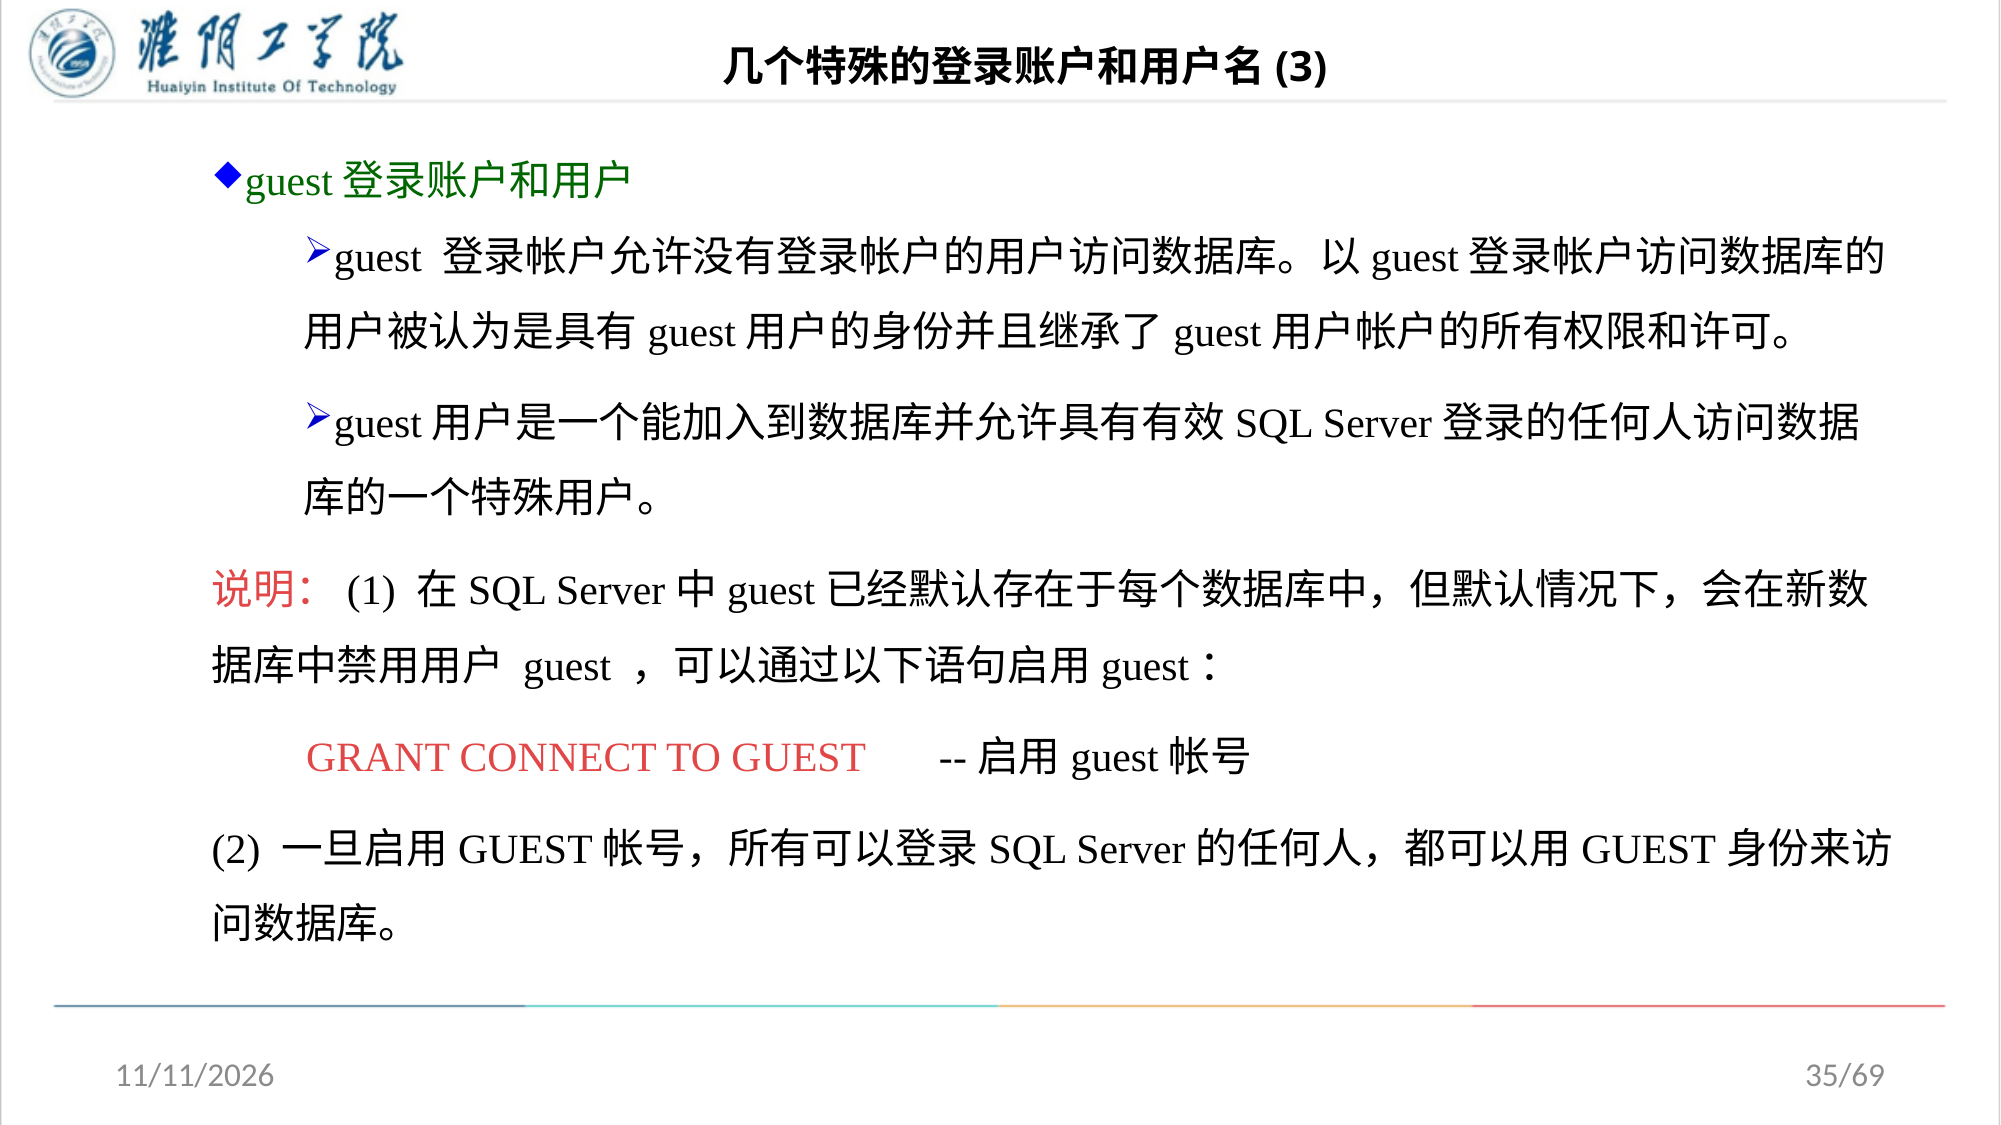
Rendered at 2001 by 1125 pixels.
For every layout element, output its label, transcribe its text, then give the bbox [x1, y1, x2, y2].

list guest登录账户和用户 guest 登录帐户允许没有登录帐户的用户访问数据库。以guest登录帐户访问数据库的用户被认为是具有guest用户的身份并且继承了guest用户帐户的所有权限和许可。 guest用户是一个能加入到数据库并允许具有有效SQL Server登录的任何人访问数据库的一个特殊用户。 说明：(1) 在SQL Server中guest已经默认存在于每个数据库中，但默认情况下，会在新数据库中禁用用户 guest ，可以通过以下语句启用guest： GRANT CONNECT TO GUEST --启用guest帐号 (2) 一旦启用GUEST帐号，所有可以登录SQL Server的任何人，都可以用GUEST身份来访问数据库。 [117, 121, 1916, 1052]
picture [0, 0, 2001, 1125]
title 几个特殊的登录账户和用户名(3) [385, 0, 1665, 121]
slide_number 35/69 [1433, 1042, 1900, 1103]
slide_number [99, 1042, 567, 1103]
